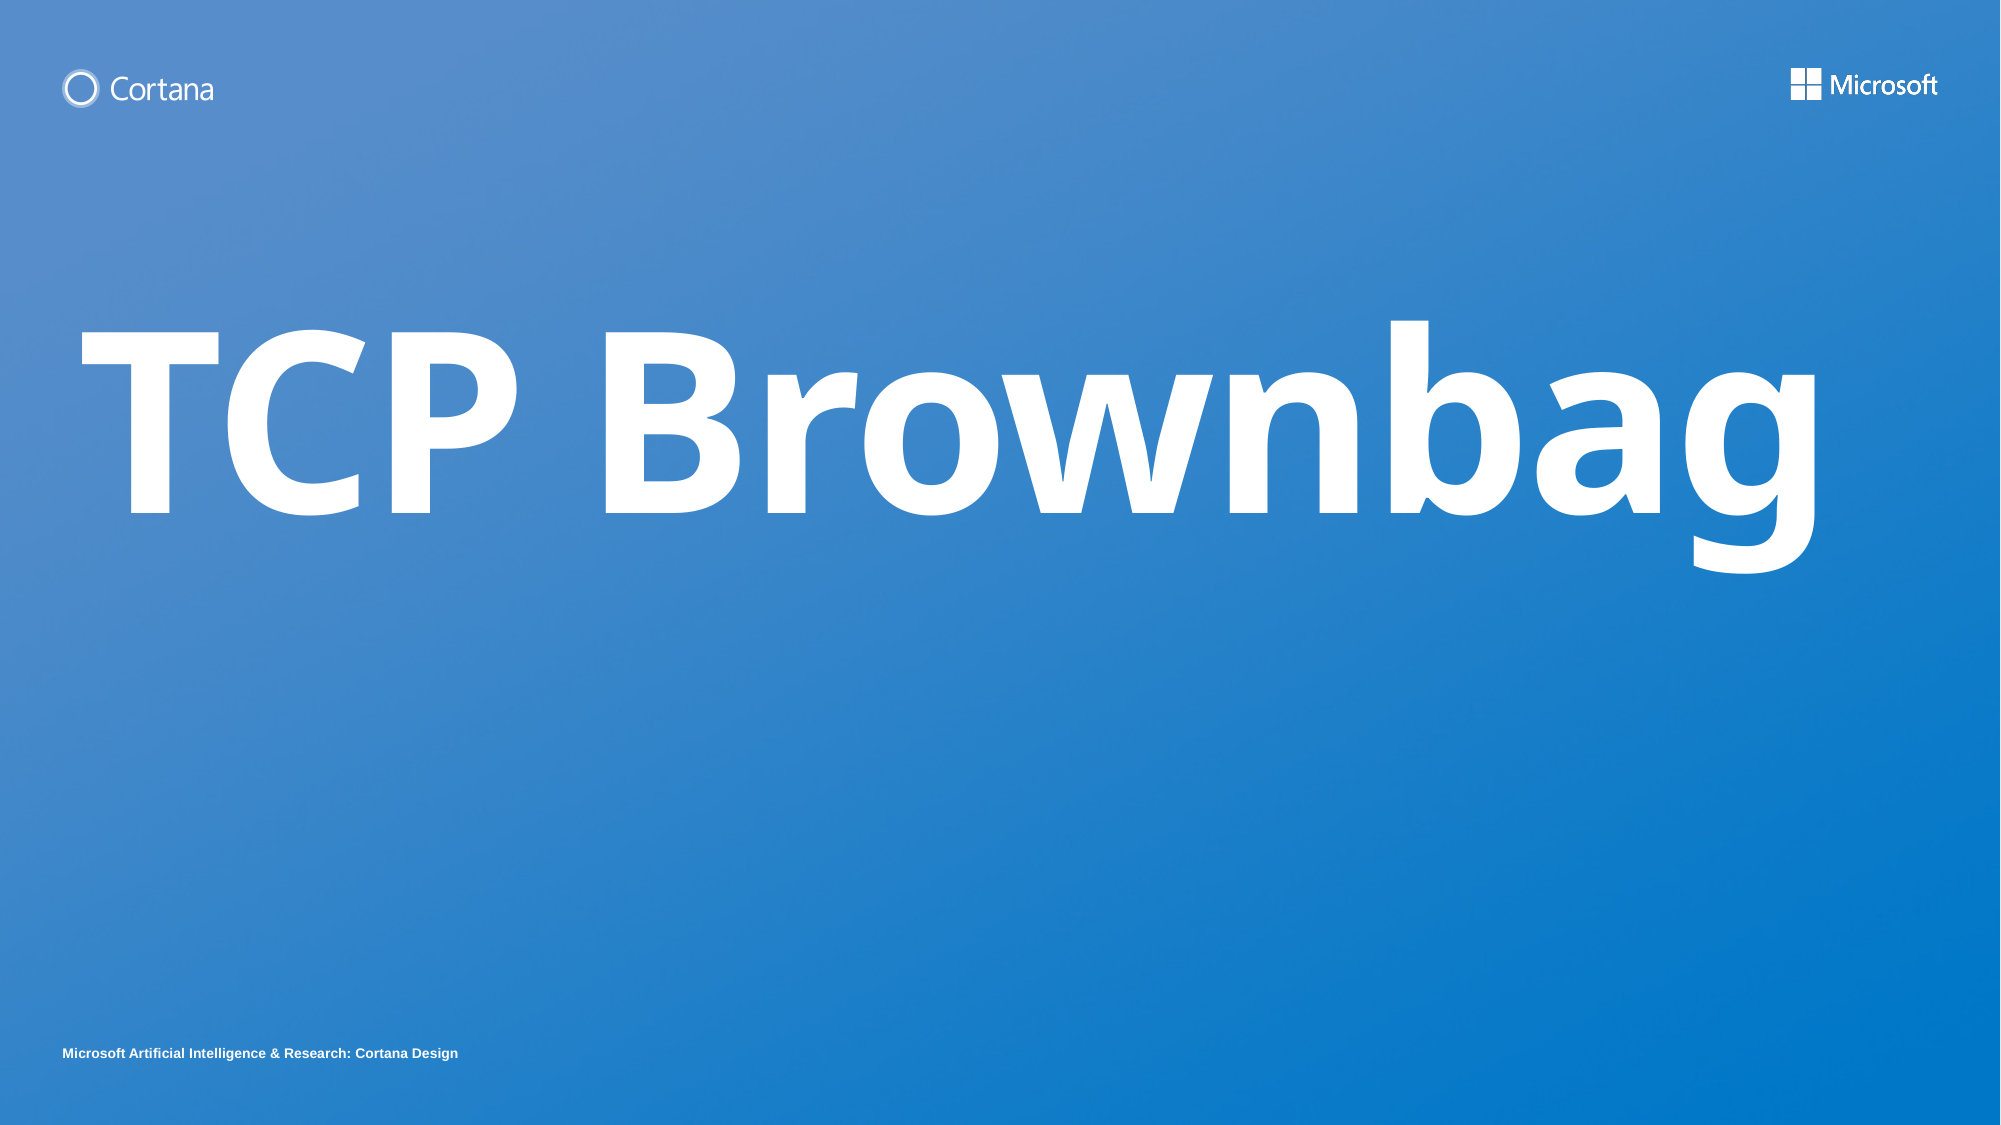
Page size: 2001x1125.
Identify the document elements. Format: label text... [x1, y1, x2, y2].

picture [0, 0, 2001, 1125]
list TCP Brownbag [62, 253, 1938, 630]
